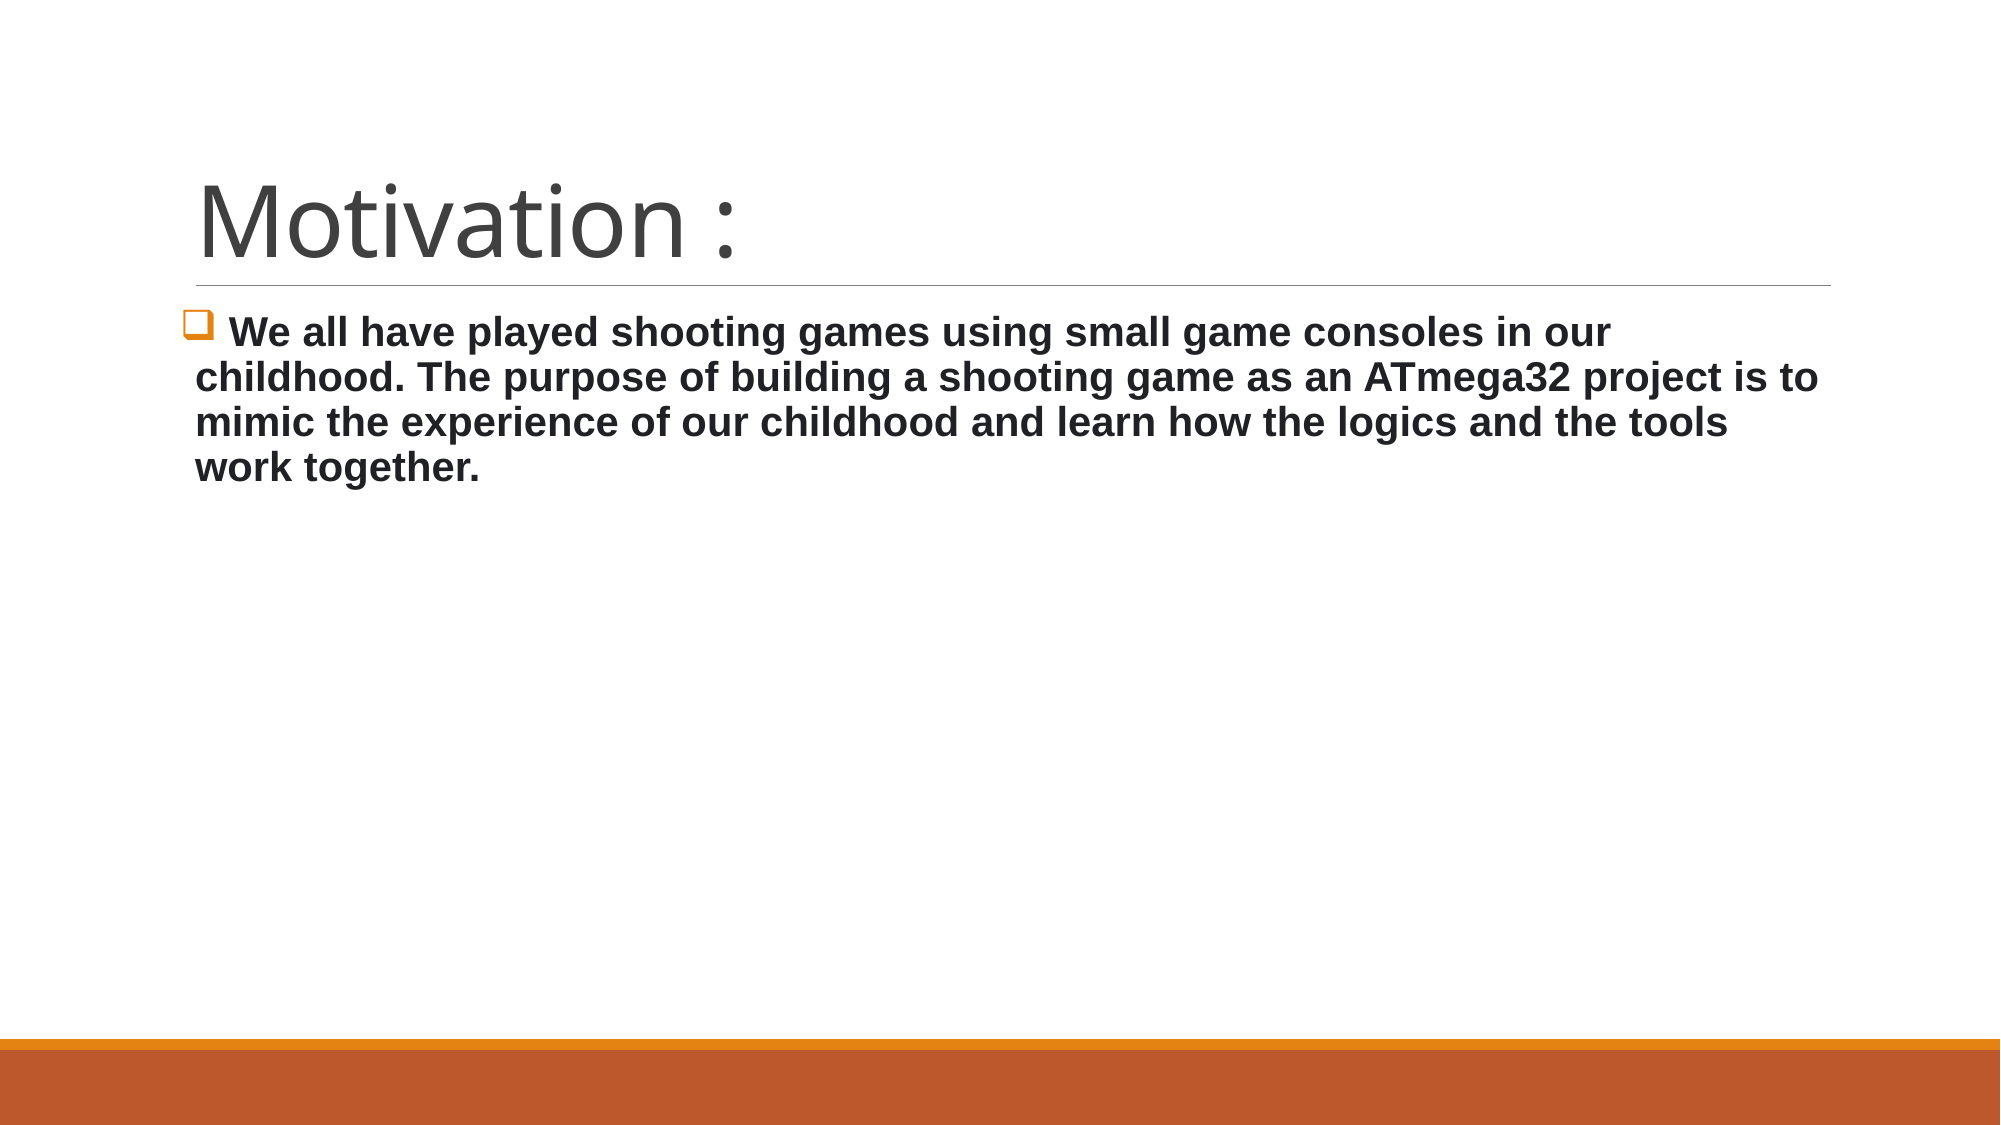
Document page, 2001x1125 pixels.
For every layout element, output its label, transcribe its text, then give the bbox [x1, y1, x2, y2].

title Motivation : [180, 47, 1830, 285]
list We all have played shooting games using small game consoles in our childhood. The purpose of building a shooting game as an ATmega32 project is to mimic the experience of our childhood and learn how the logics and the tools work together. [180, 302, 1830, 963]
